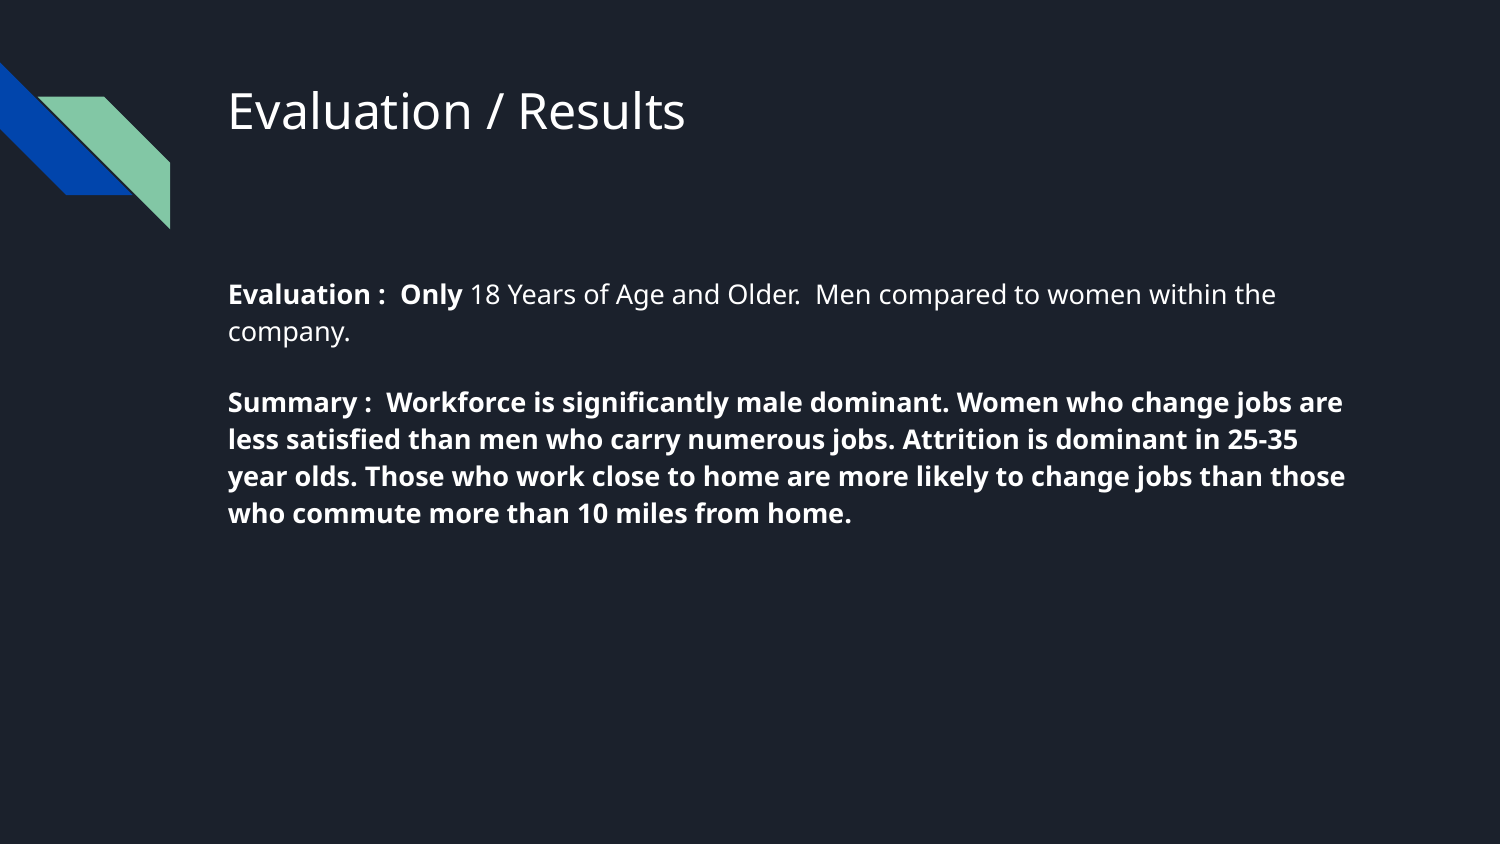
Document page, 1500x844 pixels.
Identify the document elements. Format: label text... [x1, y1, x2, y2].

list Evaluation : Only 18 Years of Age and Older. Men compared to women within the company. Summary : Workforce is significantly male dominant. Women who change jobs are less satisfied than men who carry numerous jobs. Attrition is dominant in 25-35 year olds. Those who work close to home are more likely to change jobs than those who commute more than 10 miles from home. [212, 257, 1368, 735]
title Evaluation / Results [212, 64, 1368, 215]
